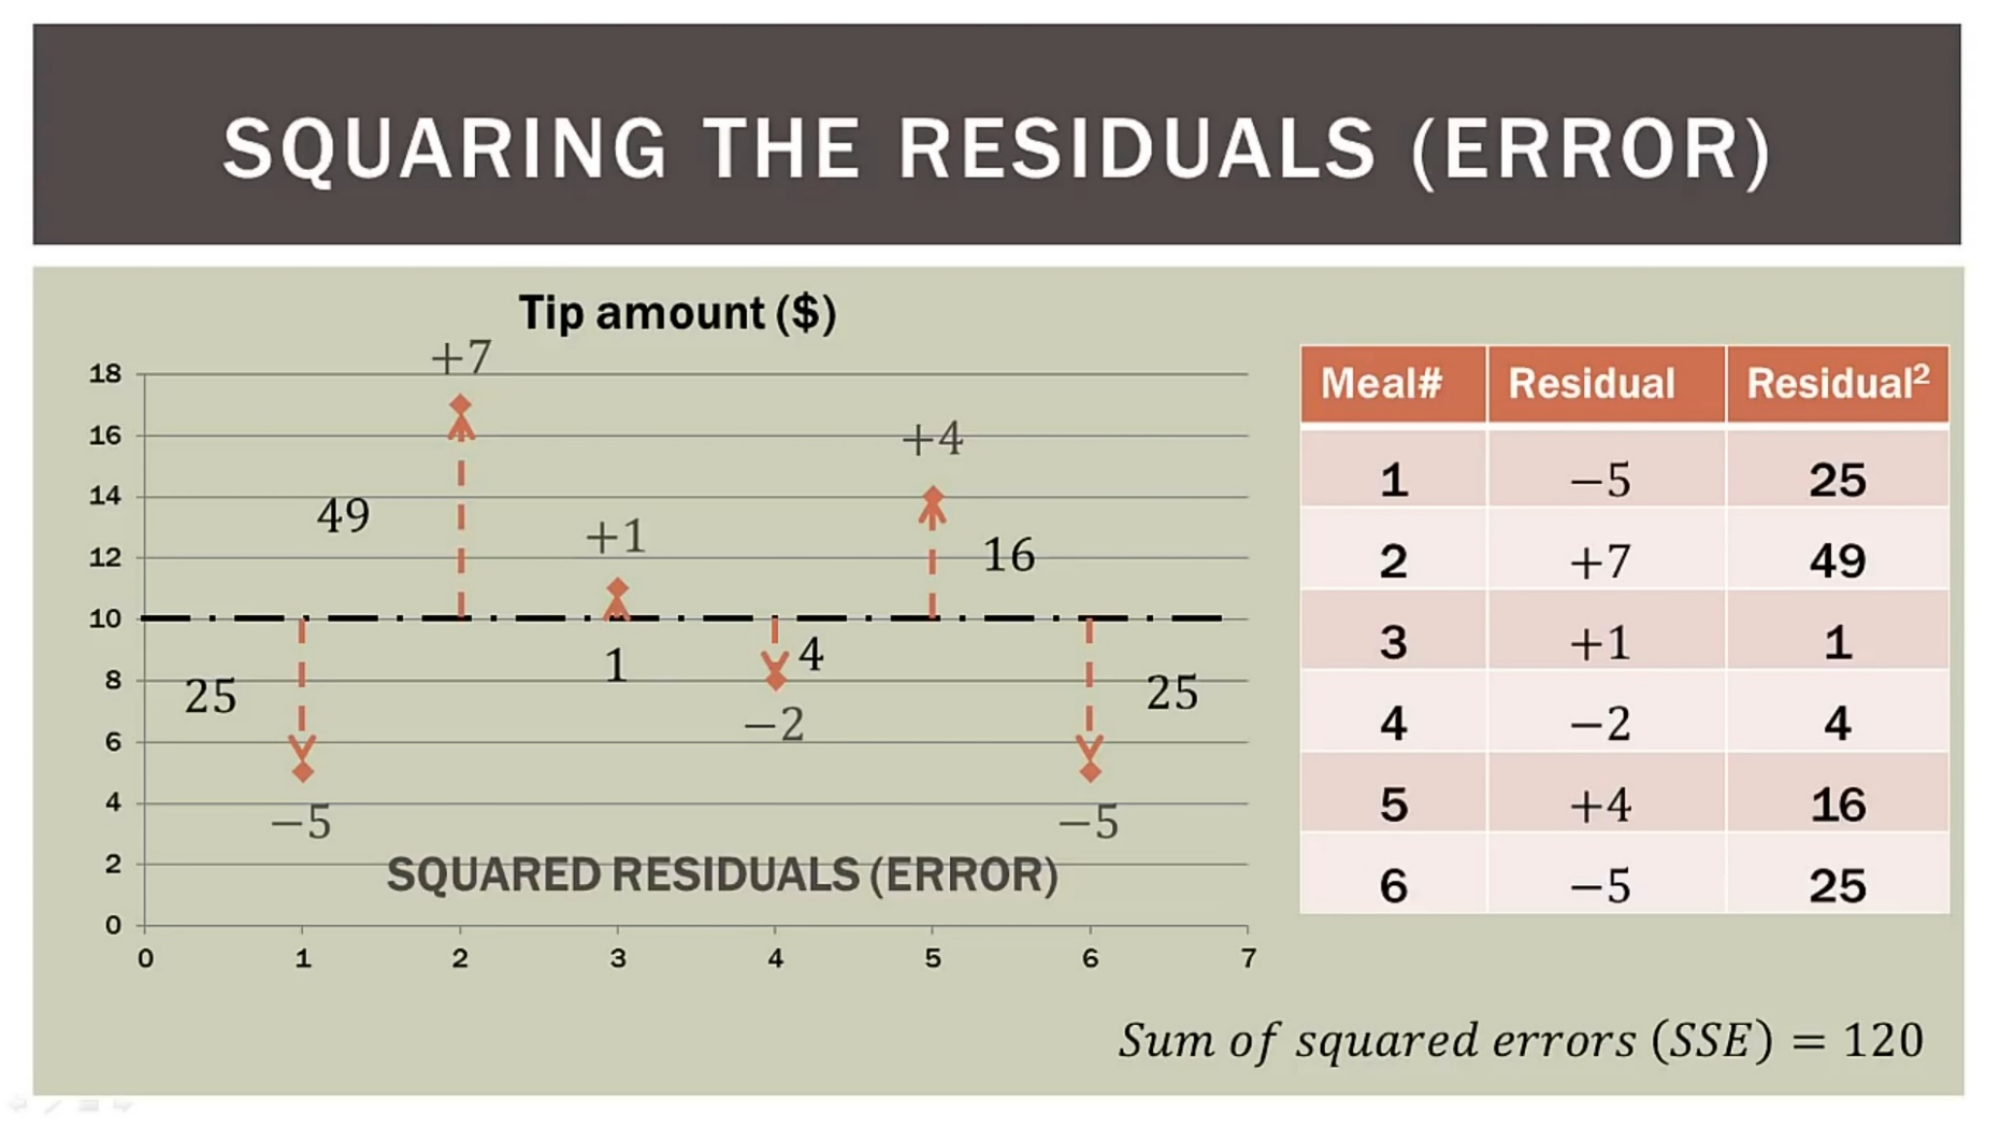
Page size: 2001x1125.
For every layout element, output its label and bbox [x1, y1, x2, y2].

list [0, 0, 2000, 1125]
